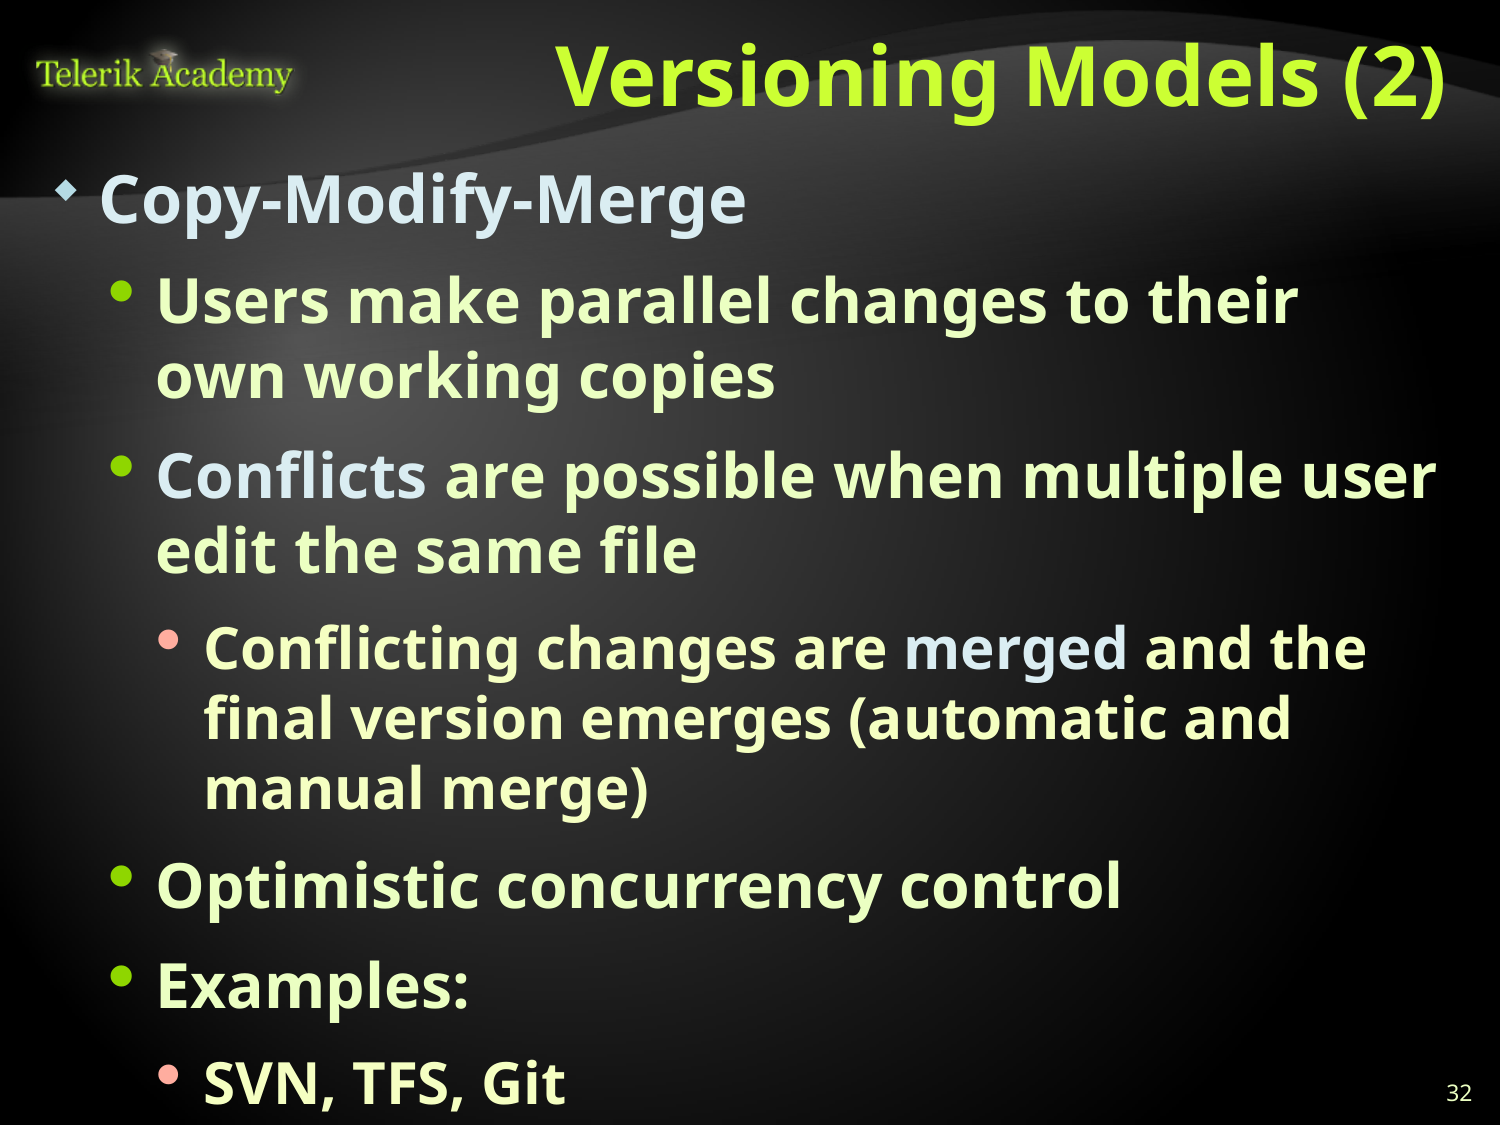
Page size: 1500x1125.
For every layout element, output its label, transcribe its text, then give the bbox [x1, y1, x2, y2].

title Versioning Models (2) [300, 12, 1463, 149]
list Copy-Modify-Merge Users make parallel changes to their own working copies Conflicts are possible when multiple user edit the same file Conflicting changes are merged and the final version emerges (automatic and manual merge) Optimistic concurrency control Examples: SVN, TFS, Git [37, 149, 1463, 1074]
slide_number 32 [1412, 1074, 1488, 1113]
picture [0, 0, 1500, 1125]
